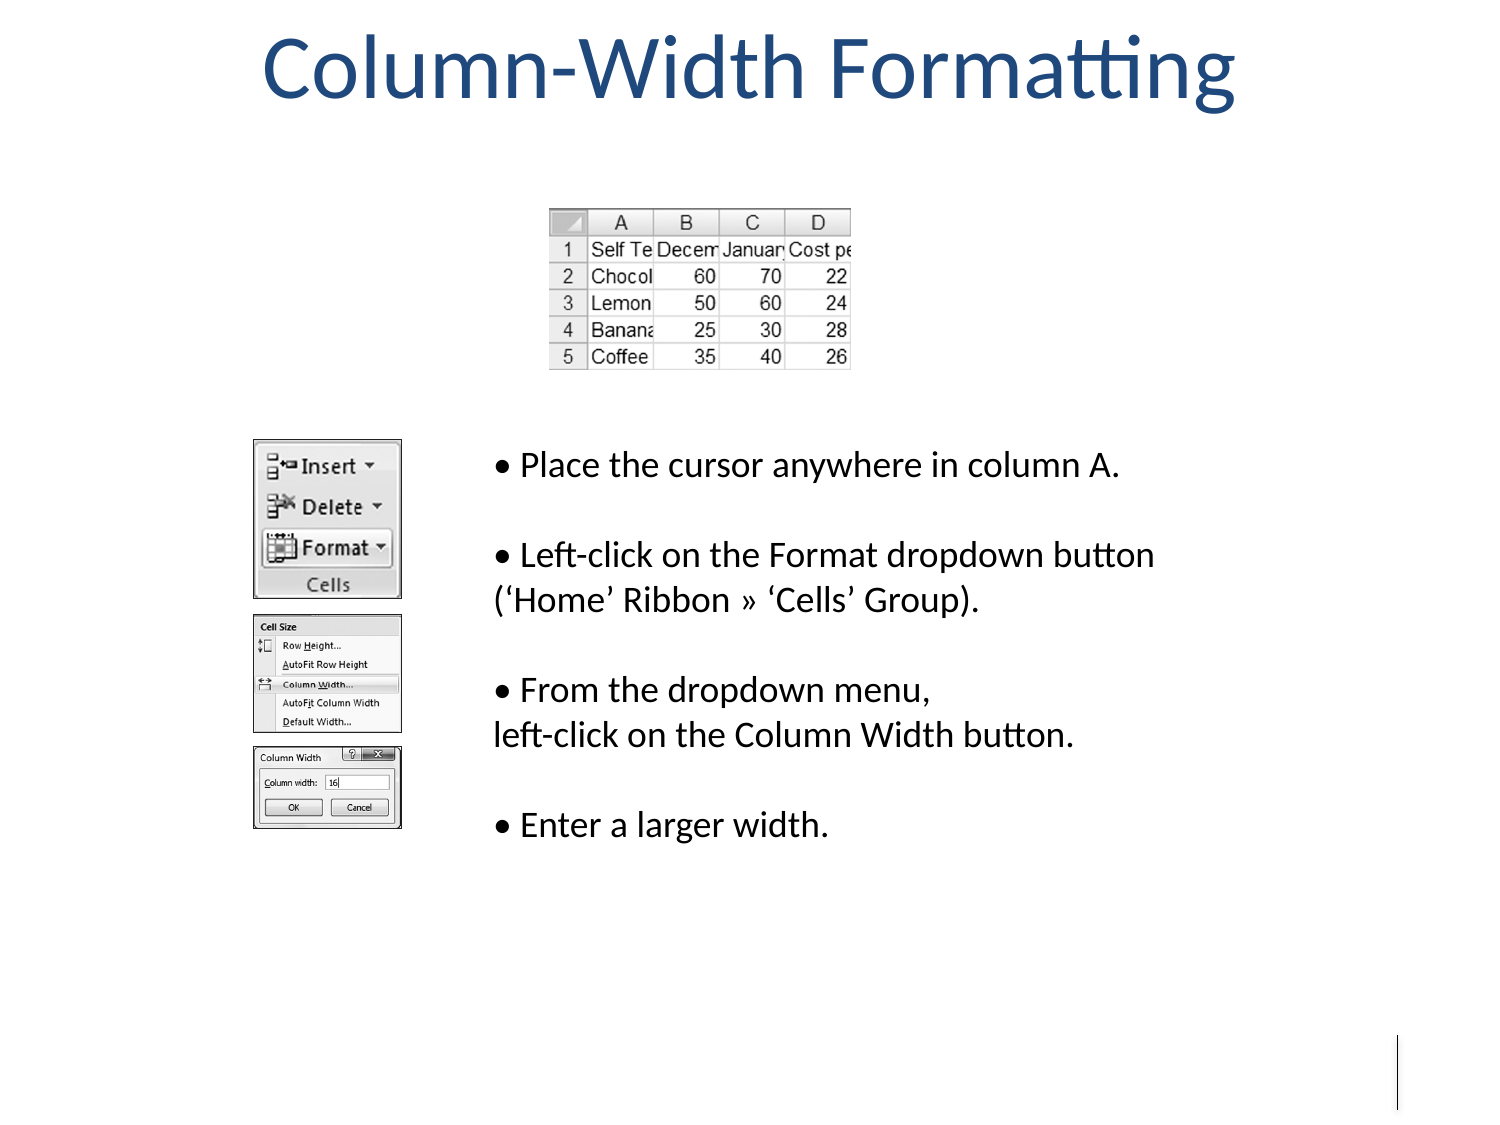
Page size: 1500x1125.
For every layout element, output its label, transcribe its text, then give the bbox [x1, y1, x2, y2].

text_box • Place the cursor anywhere in column A. • Left-click on the Format dropdown button (‘Home’ Ribbon » ‘Cells’ Group). • From the dropdown menu, left-click on the Column Width button. • Enter a larger width. [478, 432, 1397, 853]
picture [548, 207, 851, 371]
title Column-Width Formatting [75, 0, 1425, 188]
picture [241, 432, 412, 839]
